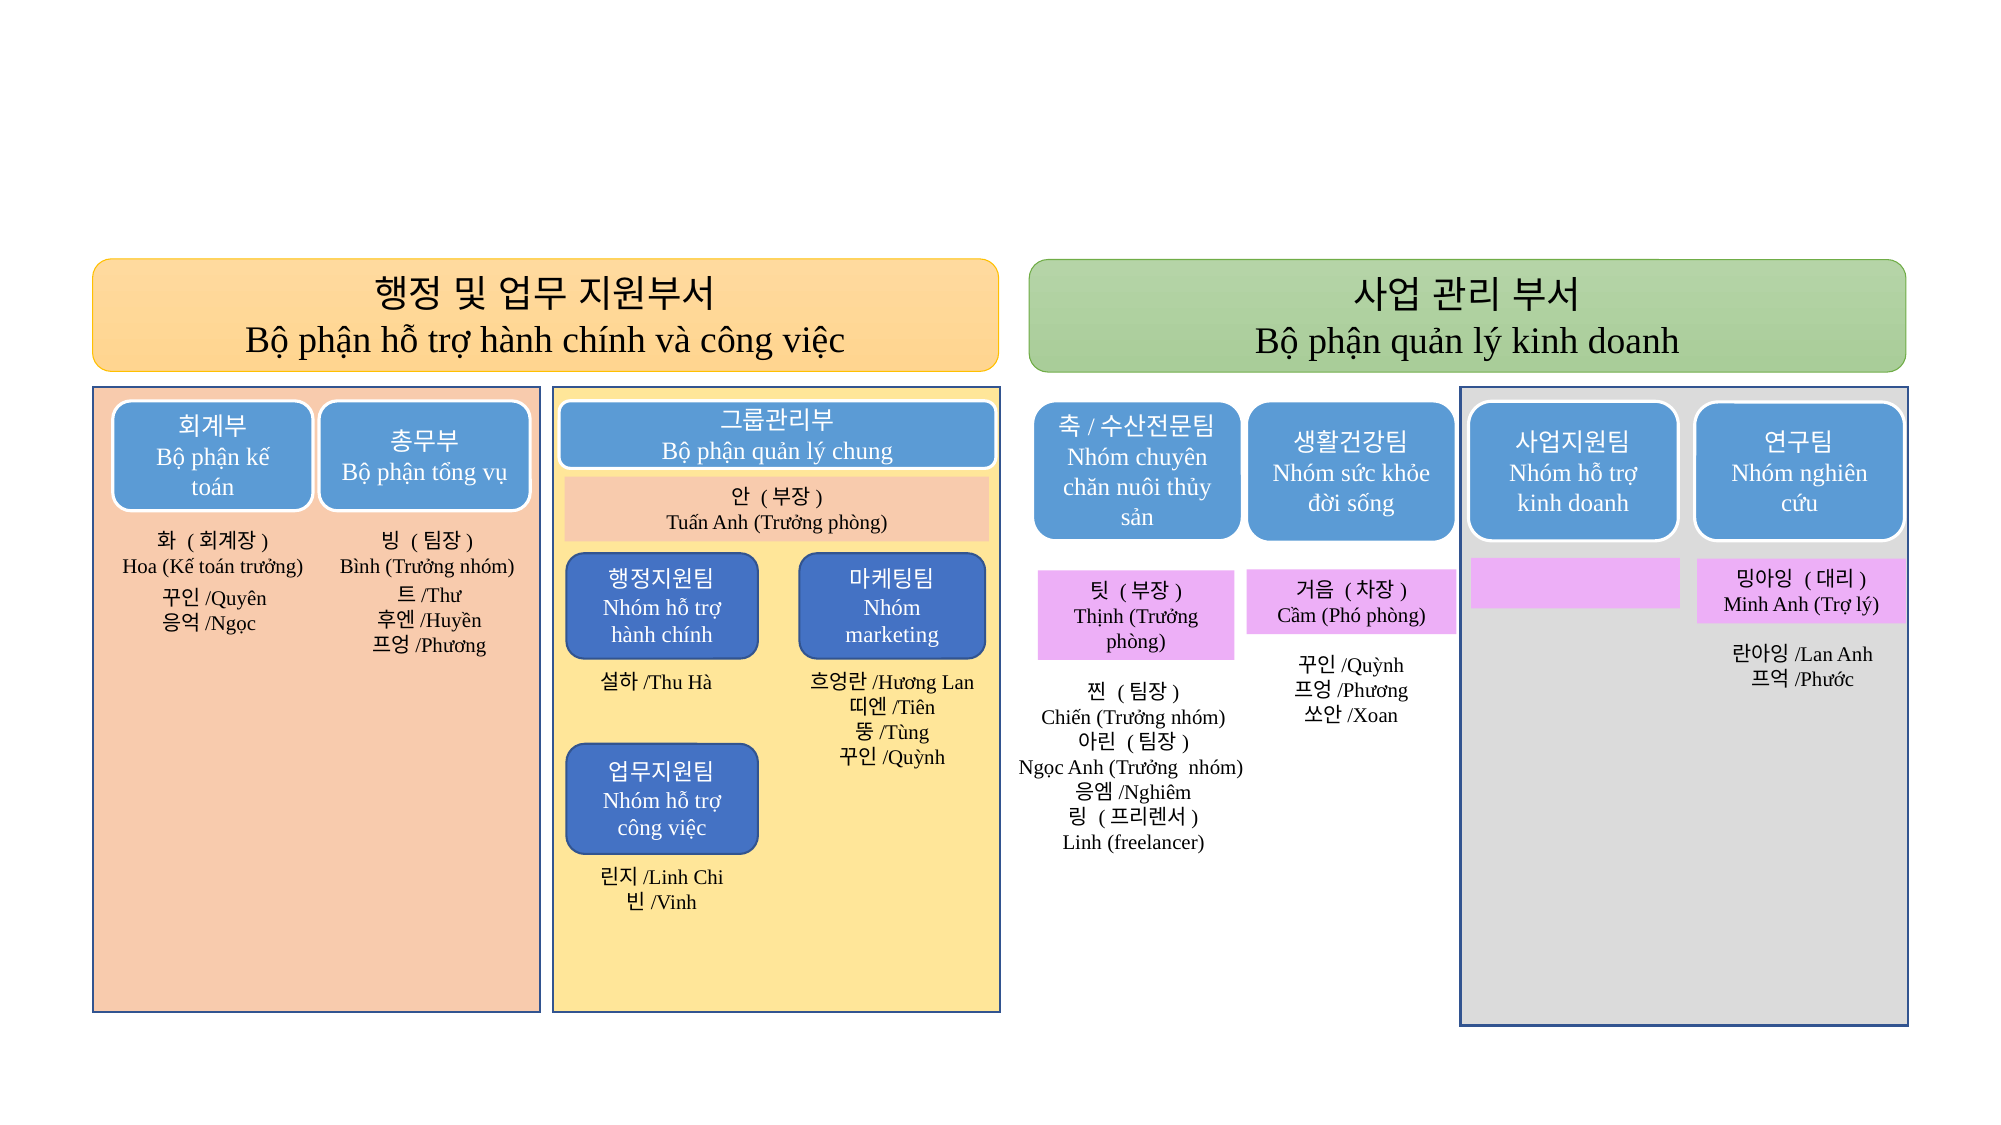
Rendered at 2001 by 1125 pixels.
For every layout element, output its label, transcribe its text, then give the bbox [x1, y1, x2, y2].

text_box 팃 (부장) Thịnh (Trưởng phòng) [1037, 570, 1235, 660]
text_box [92, 386, 541, 1013]
text_box 연구팀 Nhóm nghiên cứu [1693, 400, 1907, 543]
text_box 란아잉/Lan Anh 프억/Phước [1699, 633, 1906, 699]
text_box 거음 (차장) Cầm (Phó phòng) [1246, 569, 1457, 635]
text_box 찐 (팀장) Chiến (Trưởng nhóm) 아린 (팀장) Ngọc Anh (Trưởng nhóm) 응엠/Nghiêm 링 (프리렌서) Linh (freelancer) [992, 671, 1275, 861]
text_box [552, 386, 1001, 1013]
text_box 그룹관리부 Bộ phận quản lý chung [557, 399, 998, 470]
text_box 사업 관리 부서 Bộ phận quản lý kinh doanh [1028, 258, 1907, 373]
text_box 사업지원팀 Nhóm hỗ trợ kinh doanh [1466, 399, 1680, 543]
text_box 축/수산전문팀 Nhóm chuyên chăn nuôi thủy sản [1031, 399, 1244, 543]
text_box 마케팅팀 Nhóm marketing [798, 552, 987, 660]
text_box 트/Thư 후엔/Huyền 프엉/Phương [315, 574, 544, 664]
text_box 행정 및 업무 지원부서 Bộ phận hỗ trợ hành chính và công việc [92, 258, 1000, 372]
text_box 안 (부장) Tuấn Anh (Trưởng phòng) [564, 476, 989, 542]
text_box 빙 (팀장) Bình (Trưởng nhóm) [318, 520, 537, 574]
text_box 행정지원팀 Nhóm hỗ trợ hành chính [565, 552, 759, 660]
text_box 화 (회계장) Hoa (Kế toán trưởng) [96, 520, 318, 586]
text_box 업무지원팀 Nhóm hỗ trợ công việc [565, 742, 759, 855]
text_box 총무부 Bộ phận tổng vụ [317, 399, 532, 513]
text_box 린지/Linh Chi 빈/Vinh [563, 855, 761, 921]
text_box 꾸인/Quỳnh 프엉/Phương 쏘안/Xoan [1246, 644, 1456, 735]
text_box [1471, 557, 1680, 609]
text_box 설하/Thu Hà [558, 661, 751, 701]
text_box [1459, 386, 1909, 1027]
text_box 응억/Ngọc [113, 602, 306, 643]
text_box 밍아잉 (대리) Minh Anh (Trợ lý) [1697, 558, 1906, 624]
text_box 회계부 Bộ phận kế toán [111, 399, 315, 513]
text_box 생활건강팀 Nhóm sức khỏe đời sống [1244, 399, 1458, 544]
text_box 꾸인/Quyên [118, 576, 311, 617]
text_box 흐엉란/Hương Lan 띠엔/Tiên 뚱/Tùng 꾸인/Quỳnh [751, 661, 1034, 776]
